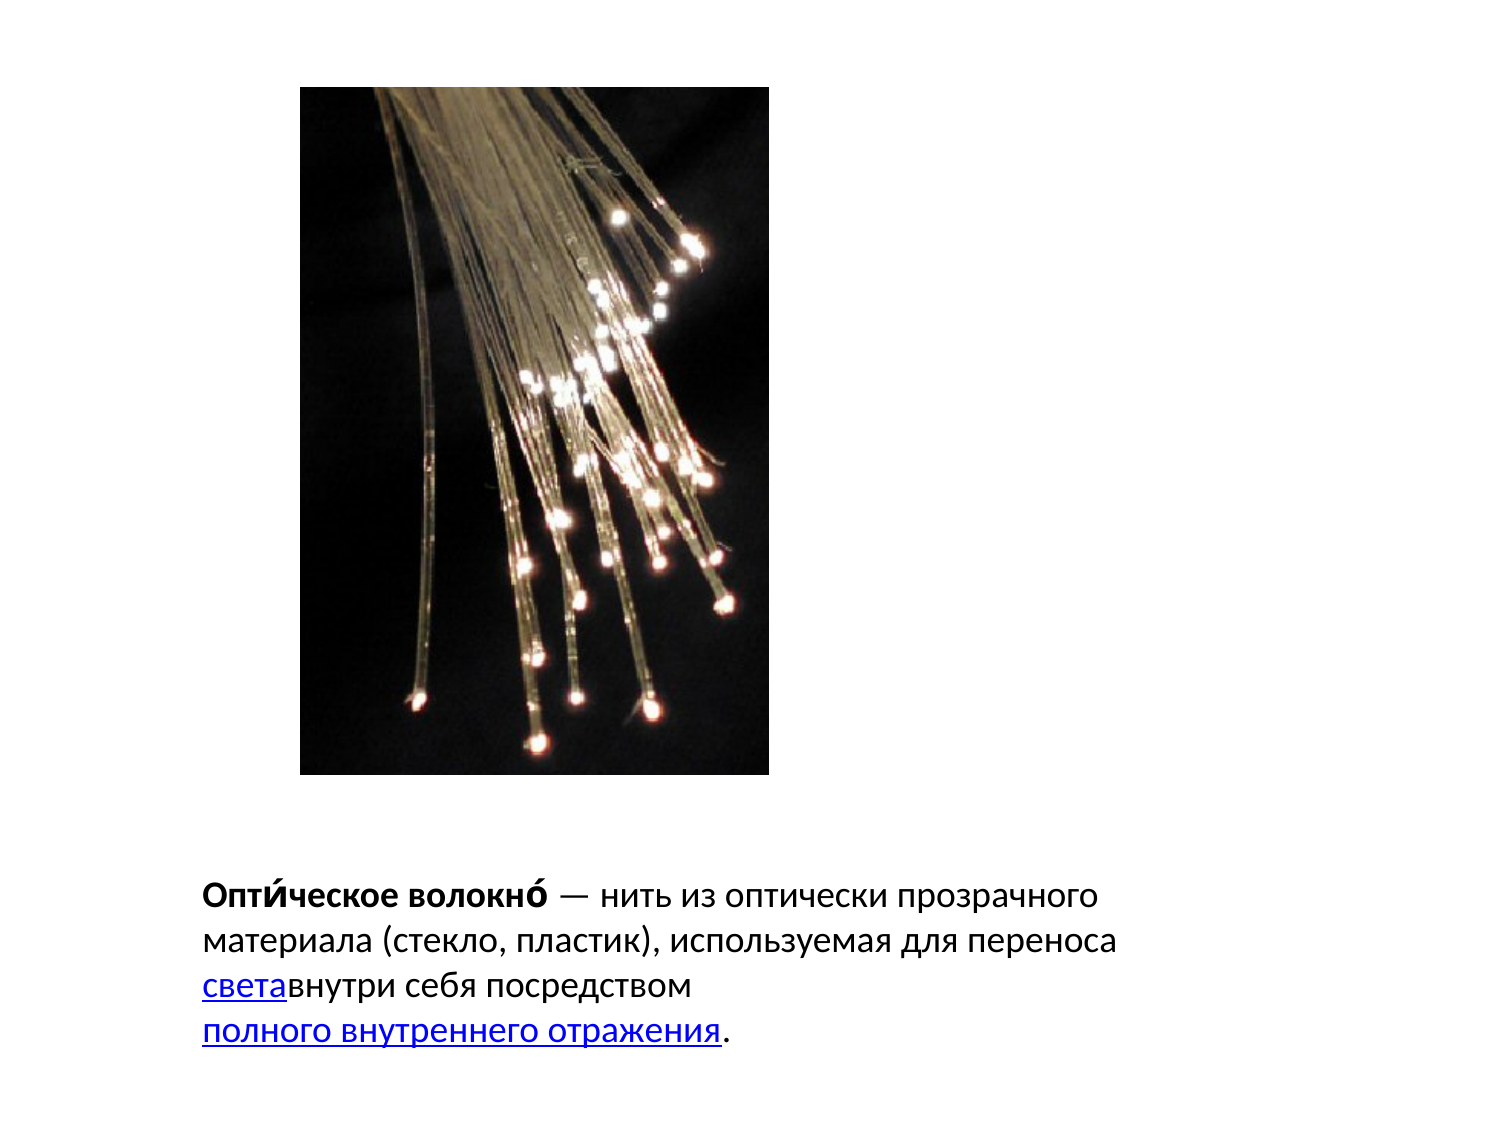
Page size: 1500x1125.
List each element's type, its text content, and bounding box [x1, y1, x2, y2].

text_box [299, 87, 769, 776]
text_box Опти́ческое волокно́ — нить из оптически прозрачного материала (стекло, пластик), используемая для переноса светавнутри себя посредством полного внутреннего отражения. [187, 862, 1213, 1058]
